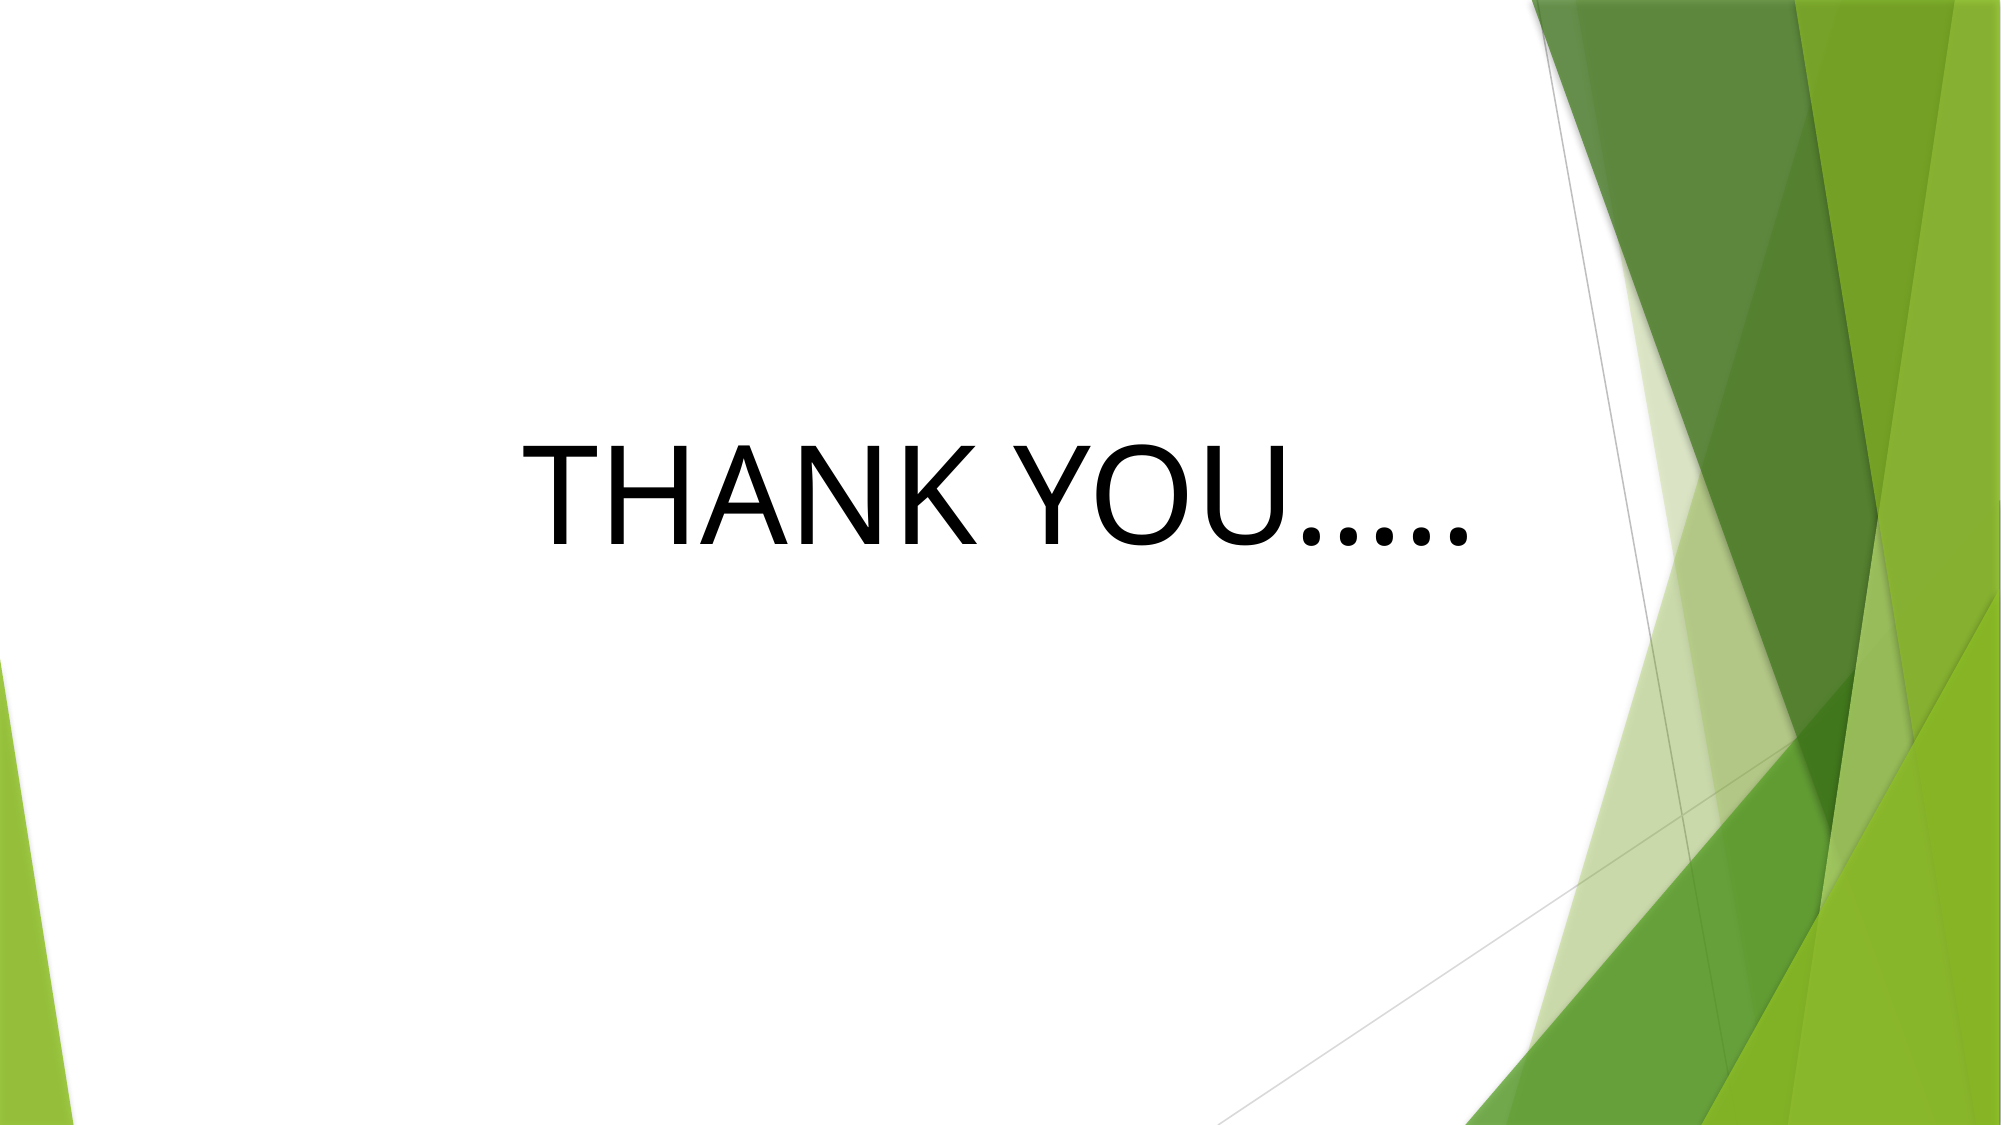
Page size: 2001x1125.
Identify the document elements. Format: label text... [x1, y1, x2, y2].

text_box THANK YOU..... [430, 399, 1570, 580]
